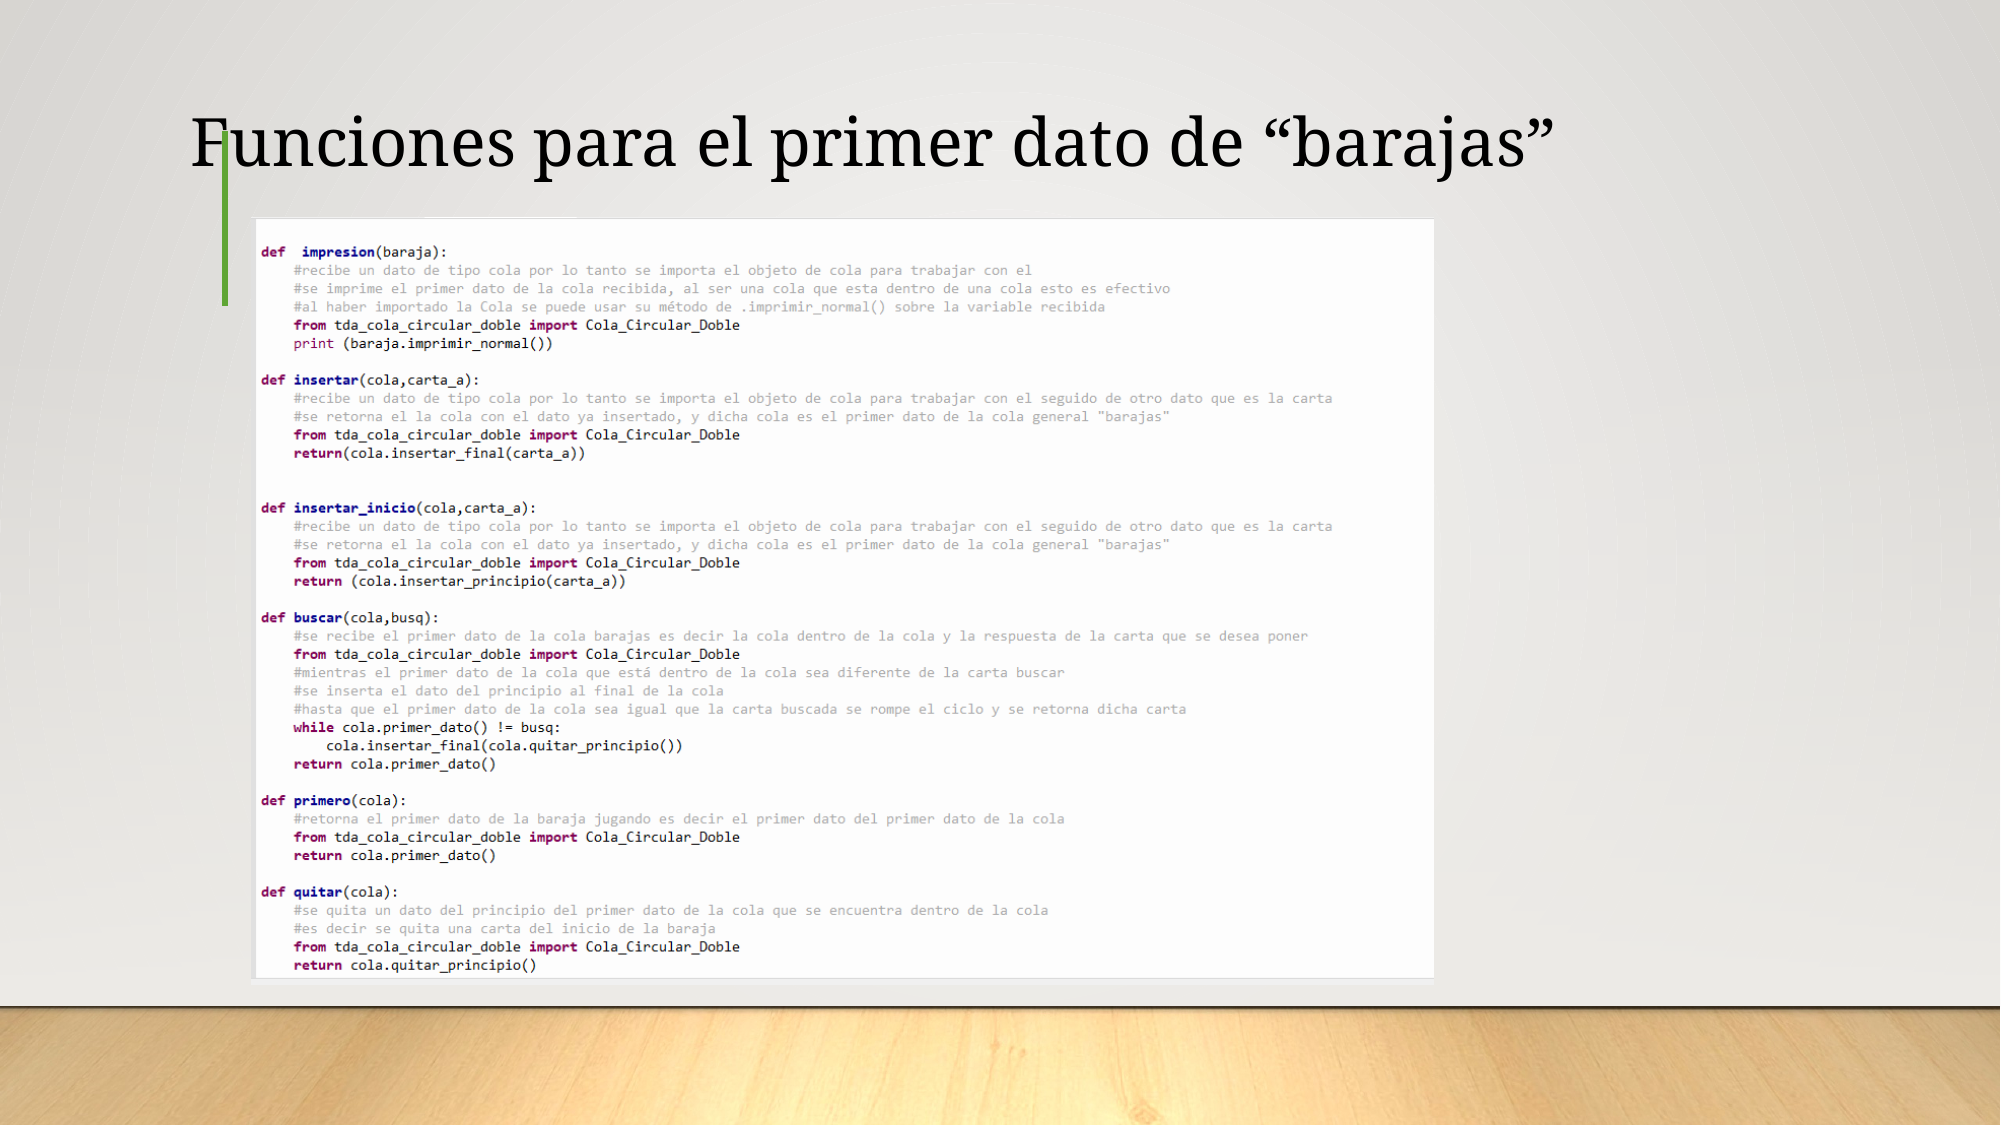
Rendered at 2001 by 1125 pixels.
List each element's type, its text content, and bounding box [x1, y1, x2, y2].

picture [0, 1006, 2000, 1125]
title Funciones para el primer dato de “barajas” [175, 16, 1737, 189]
picture [251, 217, 1434, 985]
